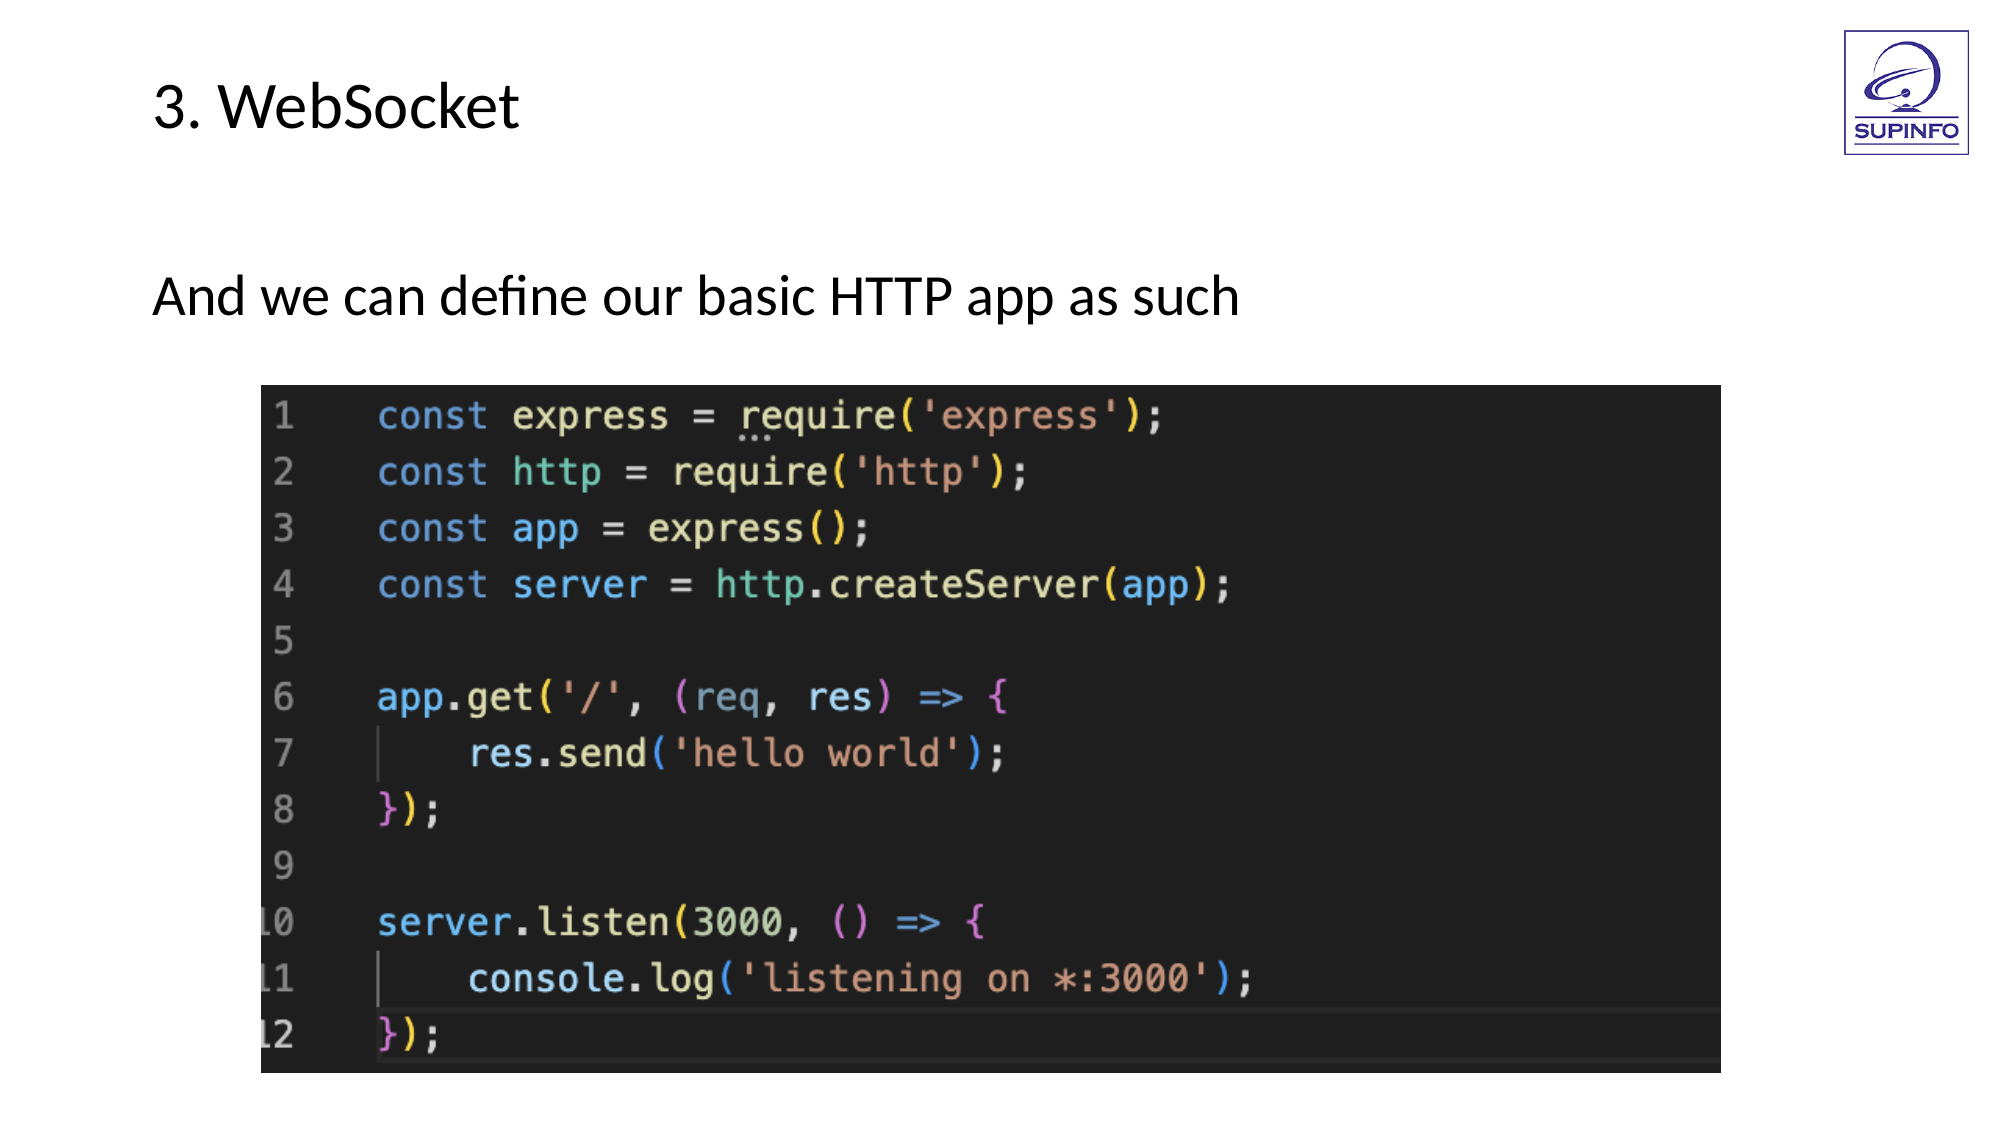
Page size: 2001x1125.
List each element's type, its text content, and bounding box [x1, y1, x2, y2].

picture [261, 384, 1721, 1073]
list 3. WebSocket [137, 63, 1862, 157]
picture [1844, 30, 1969, 155]
list And we can define our basic HTTP app as such [137, 257, 1863, 1014]
